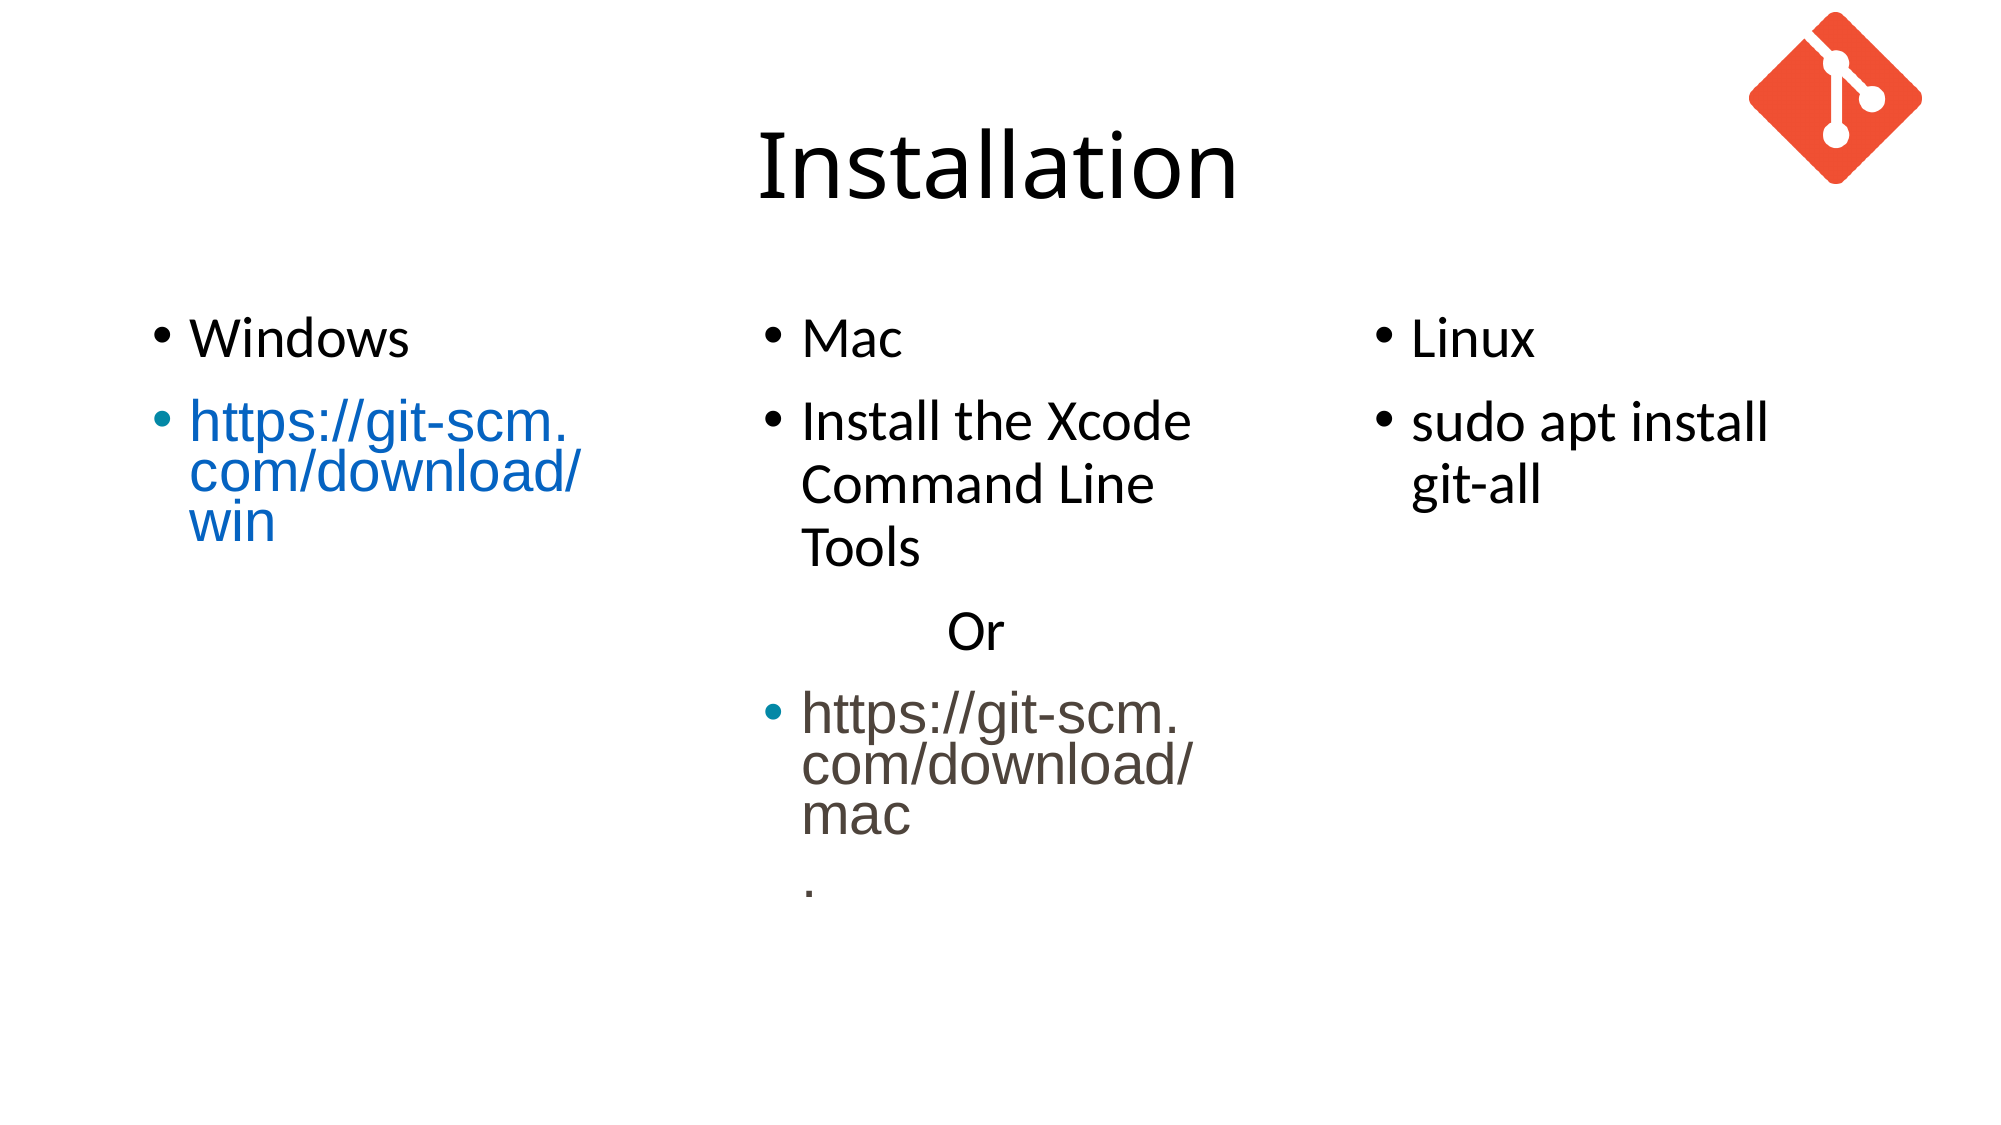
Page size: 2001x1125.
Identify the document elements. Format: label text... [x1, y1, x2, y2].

picture [1749, 12, 1922, 185]
title Installation [137, 59, 1863, 278]
list Windows https://git-scm.com/download/win [137, 299, 607, 1014]
list Linux sudo apt install git-all [1359, 299, 1863, 1014]
text_box Mac Install the Xcode Command Line Tools Or https://git-scm.com/download/mac. [748, 299, 1218, 1014]
